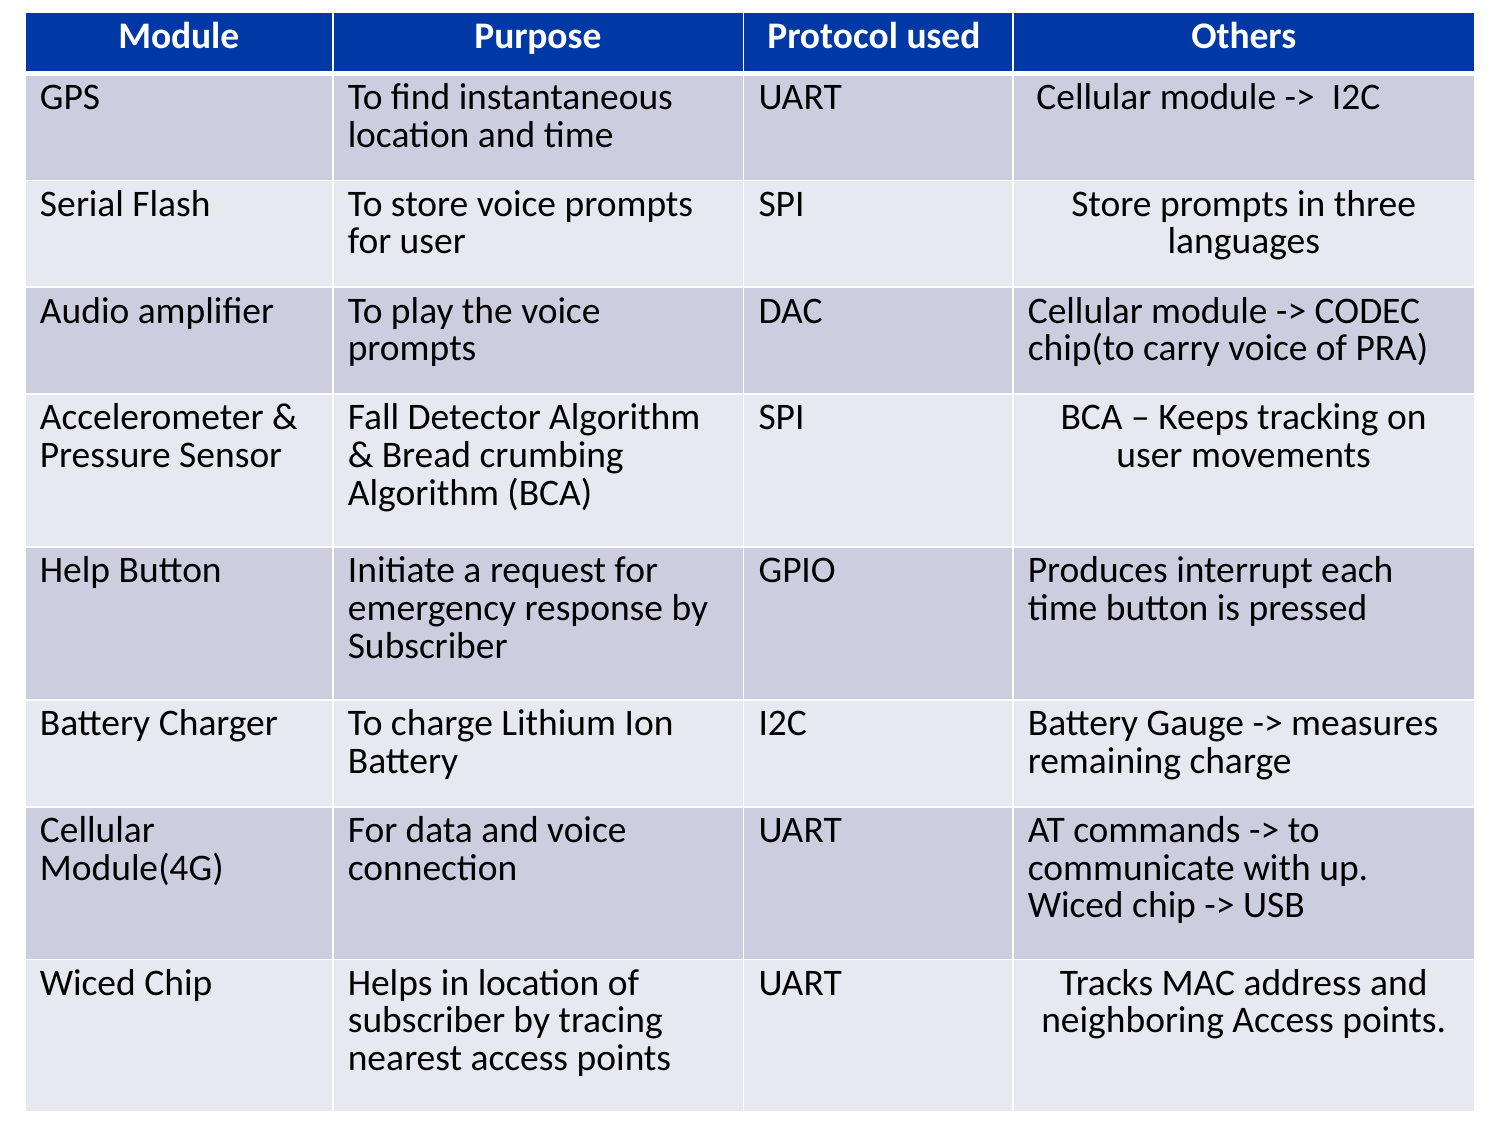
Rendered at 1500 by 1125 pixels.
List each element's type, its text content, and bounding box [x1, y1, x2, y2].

table_cell Initiate a request for emergency response by Subscriber [334, 548, 743, 699]
table_cell SPI [744, 181, 1012, 286]
table_cell GPS [26, 76, 332, 180]
table_cell Accelerometer & Pressure Sensor [26, 395, 332, 546]
table_cell For data and voice connection [334, 808, 743, 959]
table_cell Audio amplifier [26, 288, 332, 393]
table_cell Tracks MAC address and neighboring Access points. [1014, 960, 1474, 1111]
table_cell Produces interrupt each time button is pressed [1014, 548, 1474, 699]
table_header Protocol used [744, 13, 1012, 71]
table_header Others [1014, 13, 1474, 71]
table_cell To charge Lithium Ion Battery [334, 701, 743, 806]
table_cell To find instantaneous location and time [334, 76, 743, 180]
table_cell UART [744, 960, 1012, 1111]
table_cell Cellular Module(4G) [26, 808, 332, 959]
table_cell Battery Charger [26, 701, 332, 806]
table_cell UART [744, 808, 1012, 959]
table_header Module [26, 13, 332, 71]
table_cell Fall Detector Algorithm & Bread crumbing Algorithm (BCA) [334, 395, 743, 546]
table_cell I2C [744, 701, 1012, 806]
table_cell Battery Gauge -> measures remaining charge [1014, 701, 1474, 806]
table_cell To play the voice prompts [334, 288, 743, 393]
table_cell To store voice prompts for user [334, 181, 743, 286]
table_cell UART [744, 76, 1012, 180]
table_cell Store prompts in three languages [1014, 181, 1474, 286]
table_cell Helps in location of subscriber by tracing nearest access points [334, 960, 743, 1111]
table_cell BCA – Keeps tracking on user movements [1014, 395, 1474, 546]
table_cell Cellular module -> CODEC chip(to carry voice of PRA) [1014, 288, 1474, 393]
table_cell Serial Flash [26, 181, 332, 286]
table_cell AT commands -> to communicate with up. Wiced chip -> USB [1014, 808, 1474, 959]
table_cell DAC [744, 288, 1012, 393]
table_header Purpose [334, 13, 743, 71]
table_cell Help Button [26, 548, 332, 699]
table_cell GPIO [744, 548, 1012, 699]
table_cell SPI [744, 395, 1012, 546]
table_cell Cellular module -> I2C [1014, 76, 1474, 180]
table_cell Wiced Chip [26, 960, 332, 1111]
